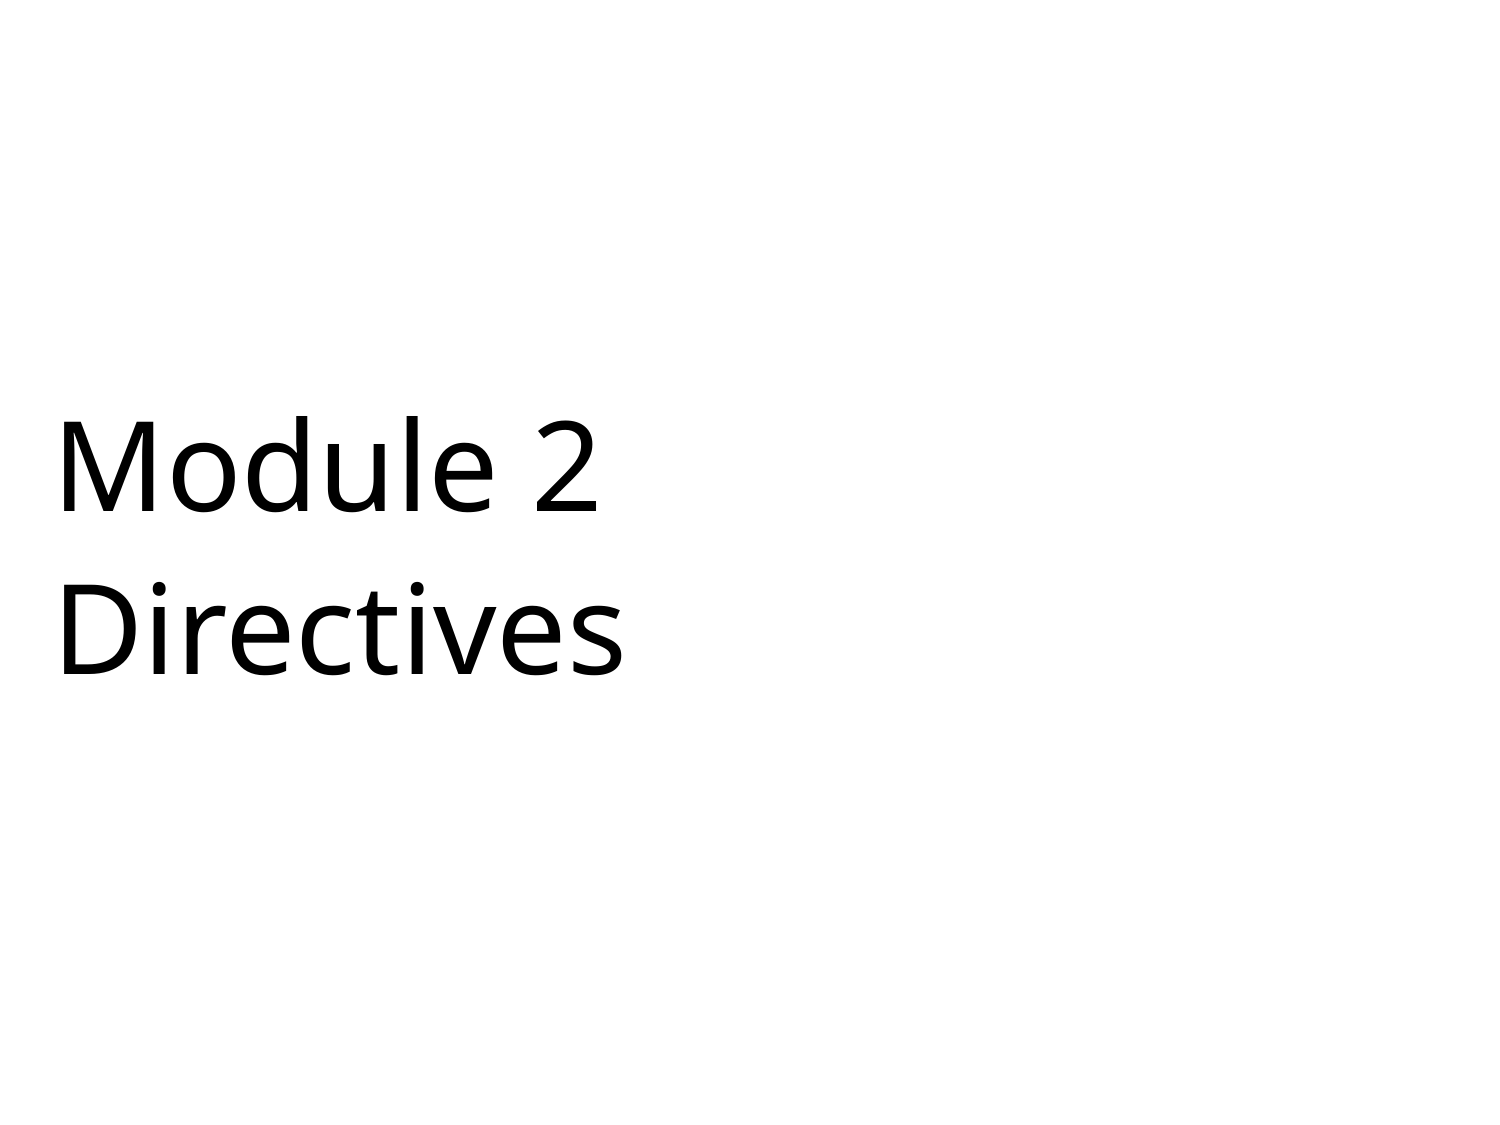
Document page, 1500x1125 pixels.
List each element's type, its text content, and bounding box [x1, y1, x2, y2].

list Module 2 Directives [37, 371, 1346, 890]
